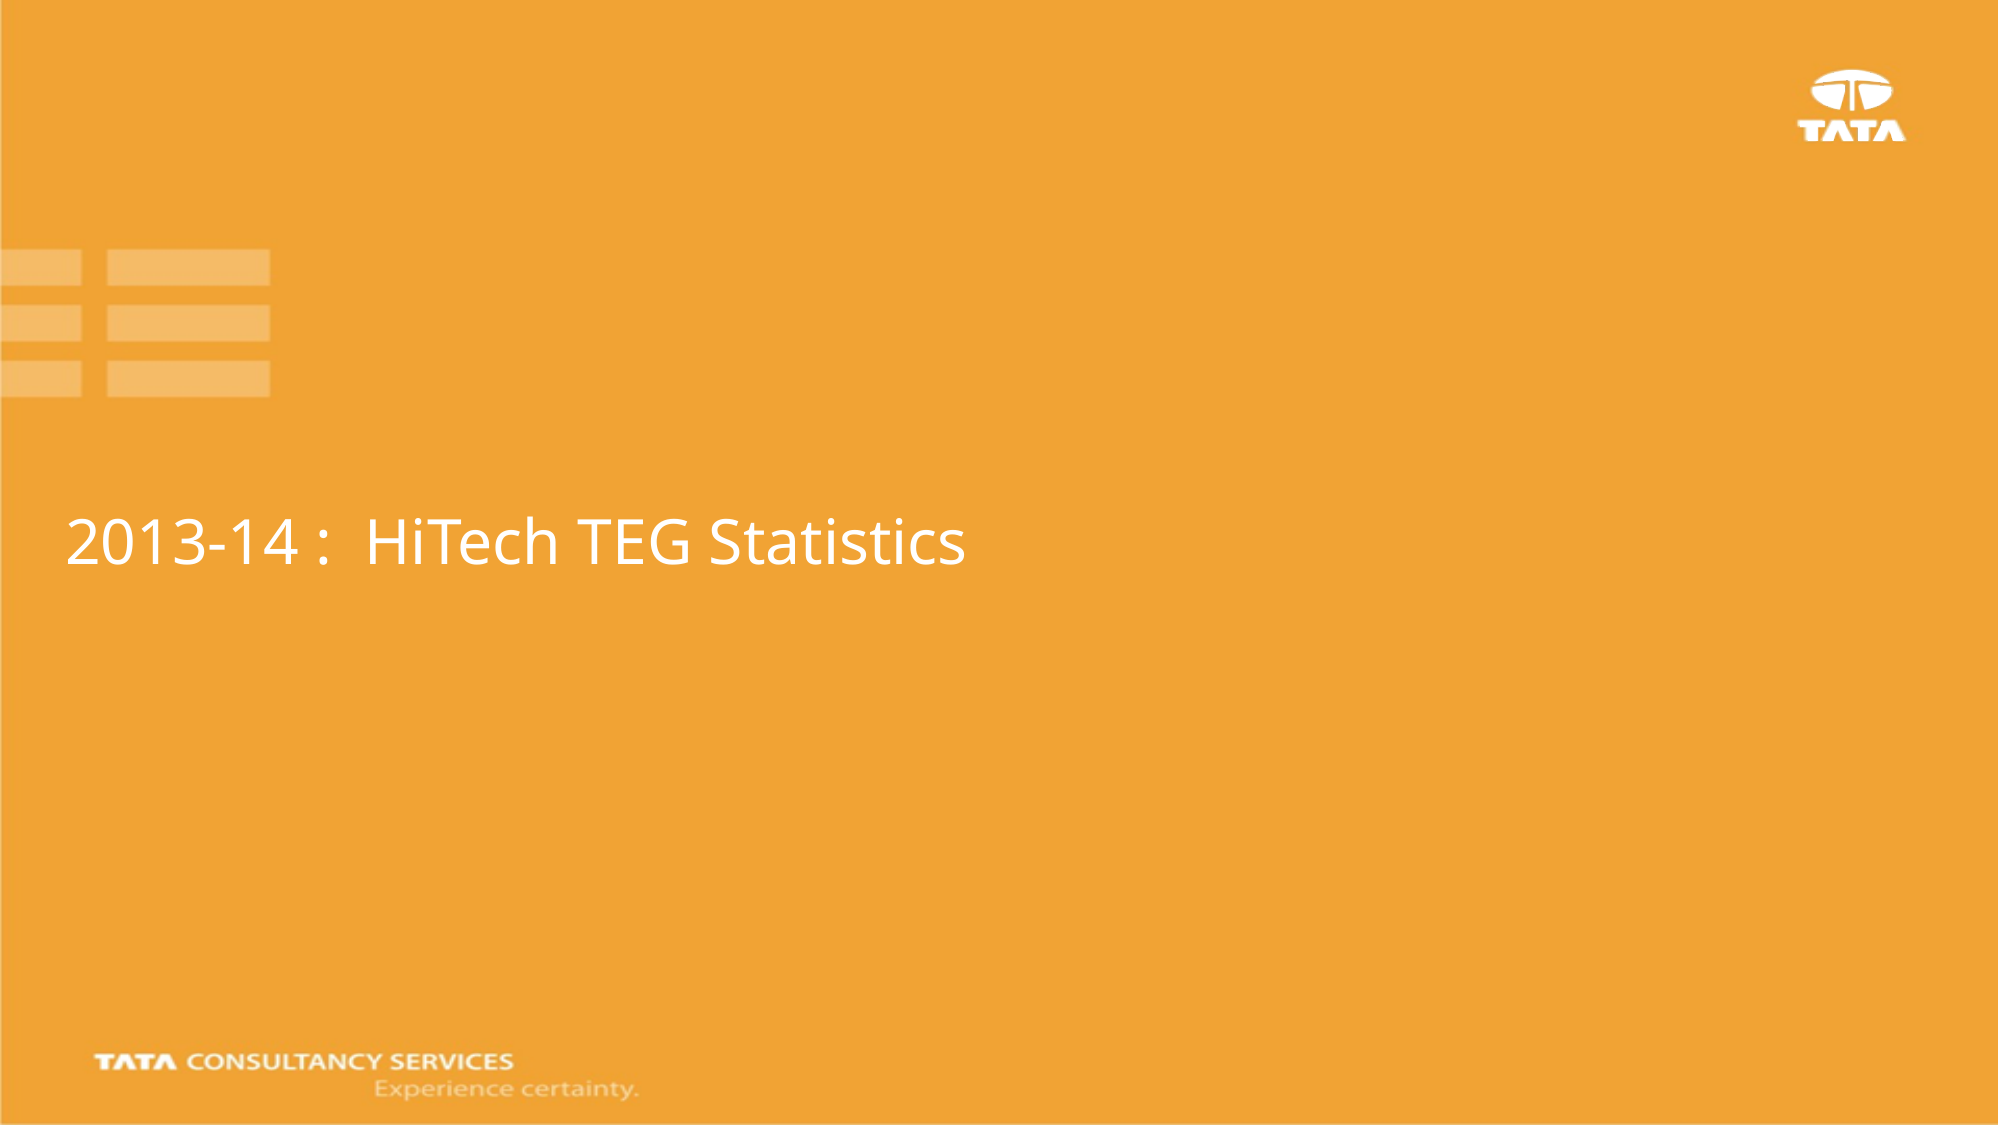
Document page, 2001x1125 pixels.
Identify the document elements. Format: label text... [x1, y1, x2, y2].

title 2013-14 : HiTech TEG Statistics [50, 487, 1400, 593]
picture [0, 0, 1998, 1125]
